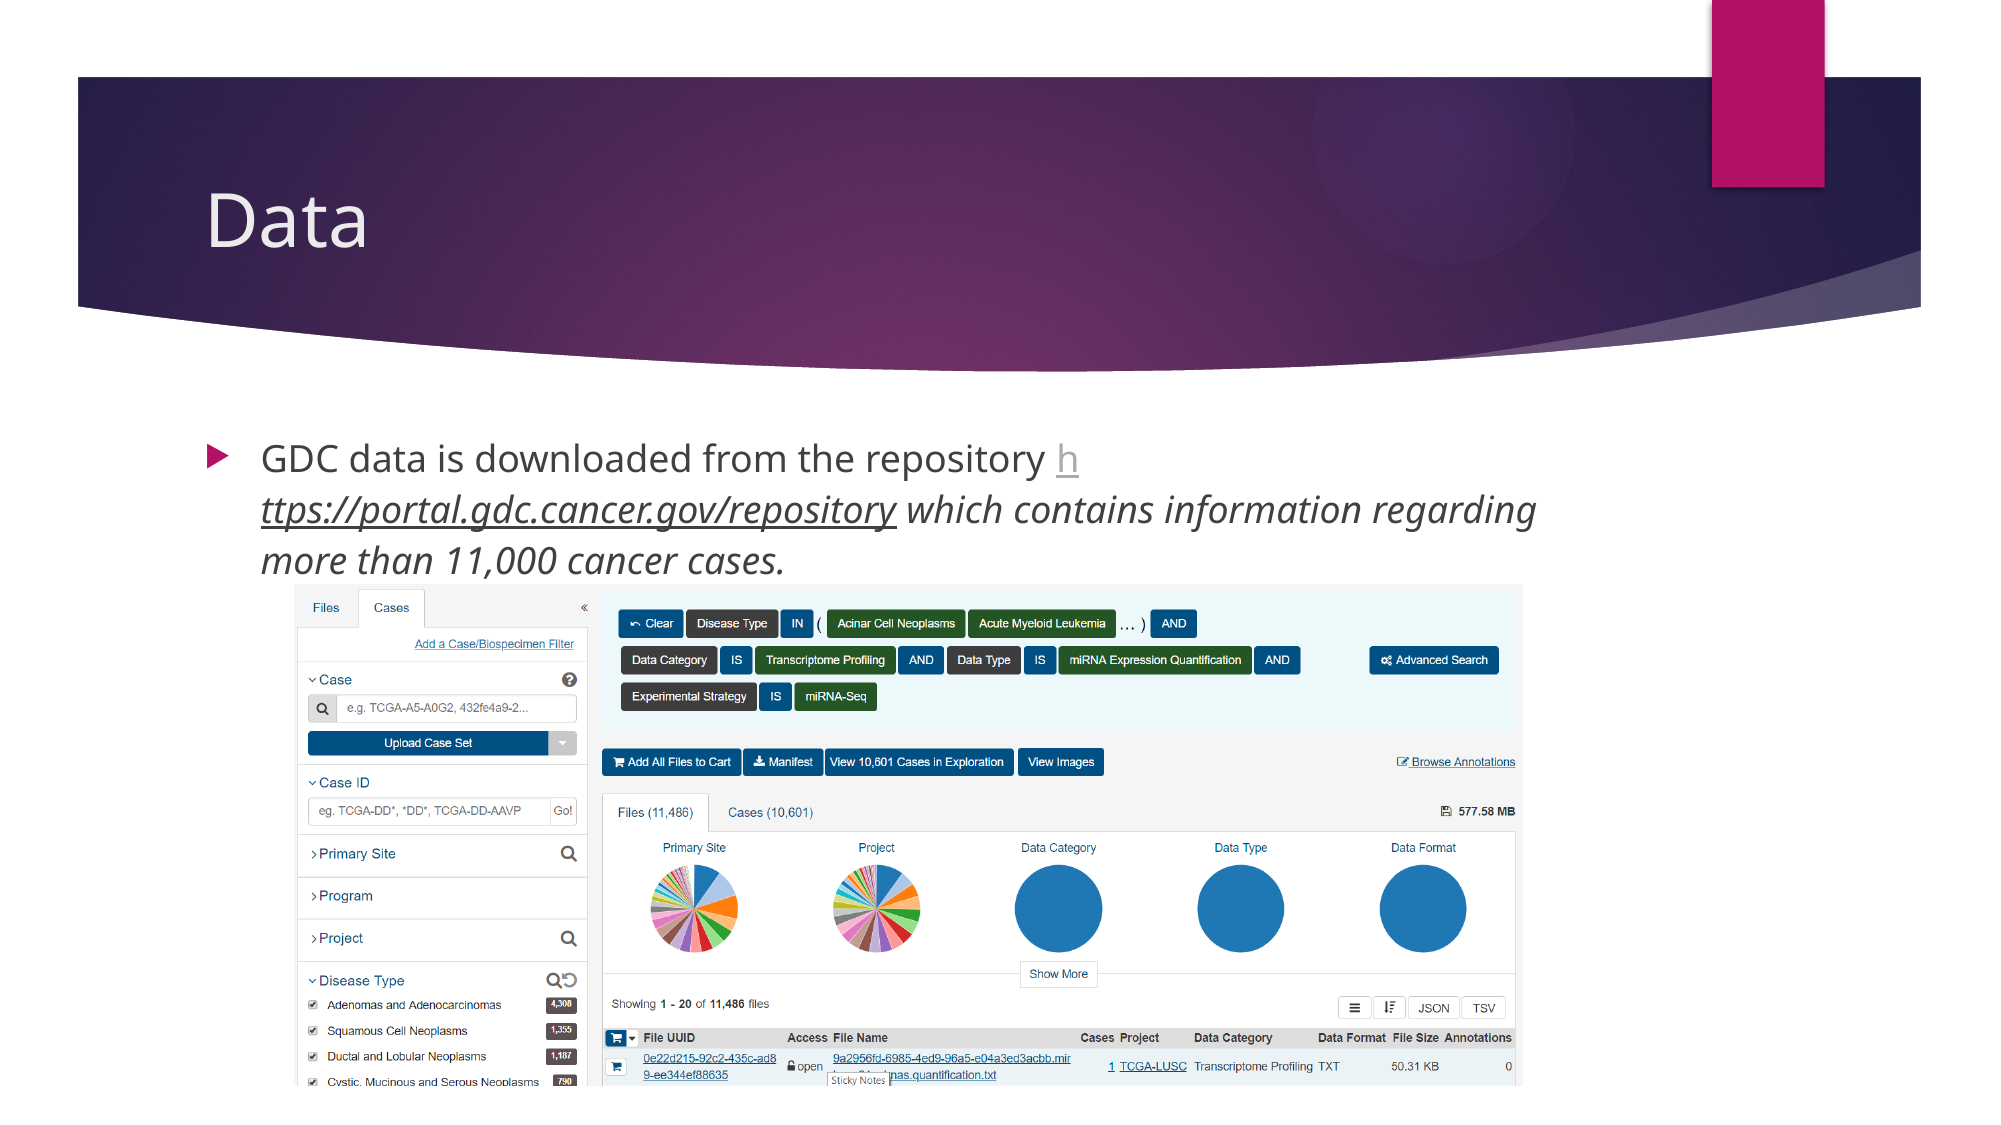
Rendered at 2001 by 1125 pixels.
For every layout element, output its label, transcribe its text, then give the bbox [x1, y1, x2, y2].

title Data [189, 159, 1627, 276]
picture [293, 583, 1523, 1086]
list GDC data is downloaded from the repository https://portal.gdc.cancer.gov/repository which contains information regarding more than 11,000 cancer cases. [189, 427, 1638, 988]
